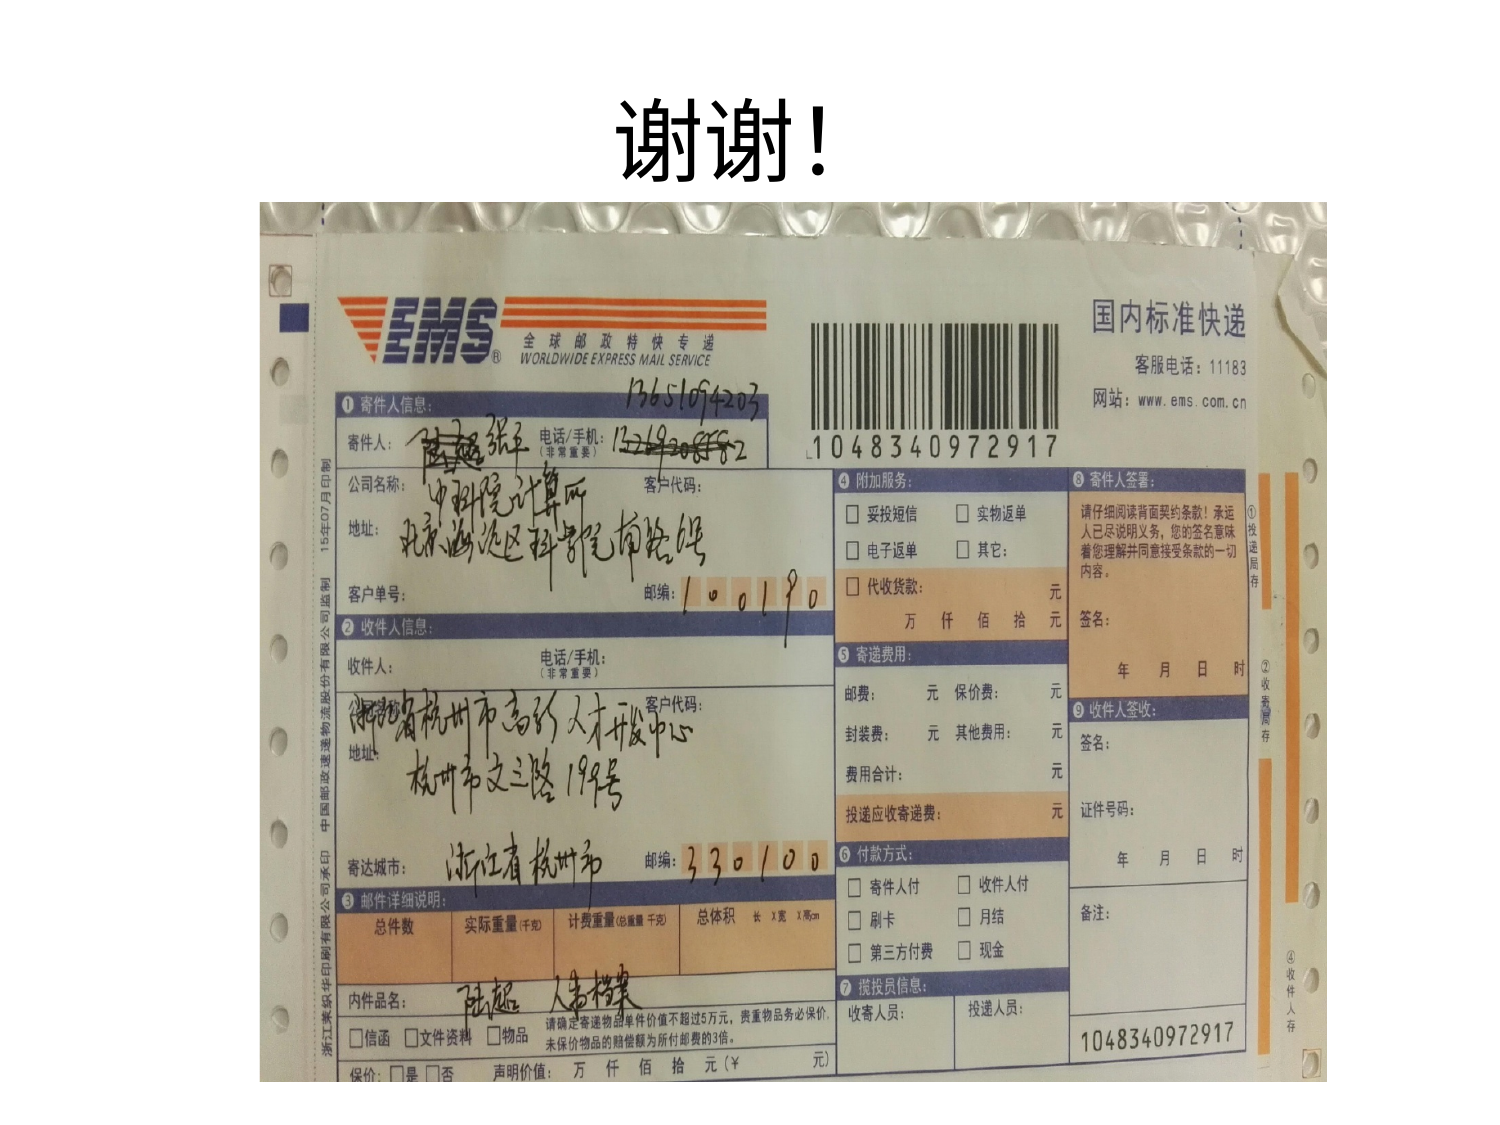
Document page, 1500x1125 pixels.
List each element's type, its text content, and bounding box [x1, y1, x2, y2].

title 谢谢！ [75, 45, 1425, 233]
picture [260, 107, 1327, 1125]
